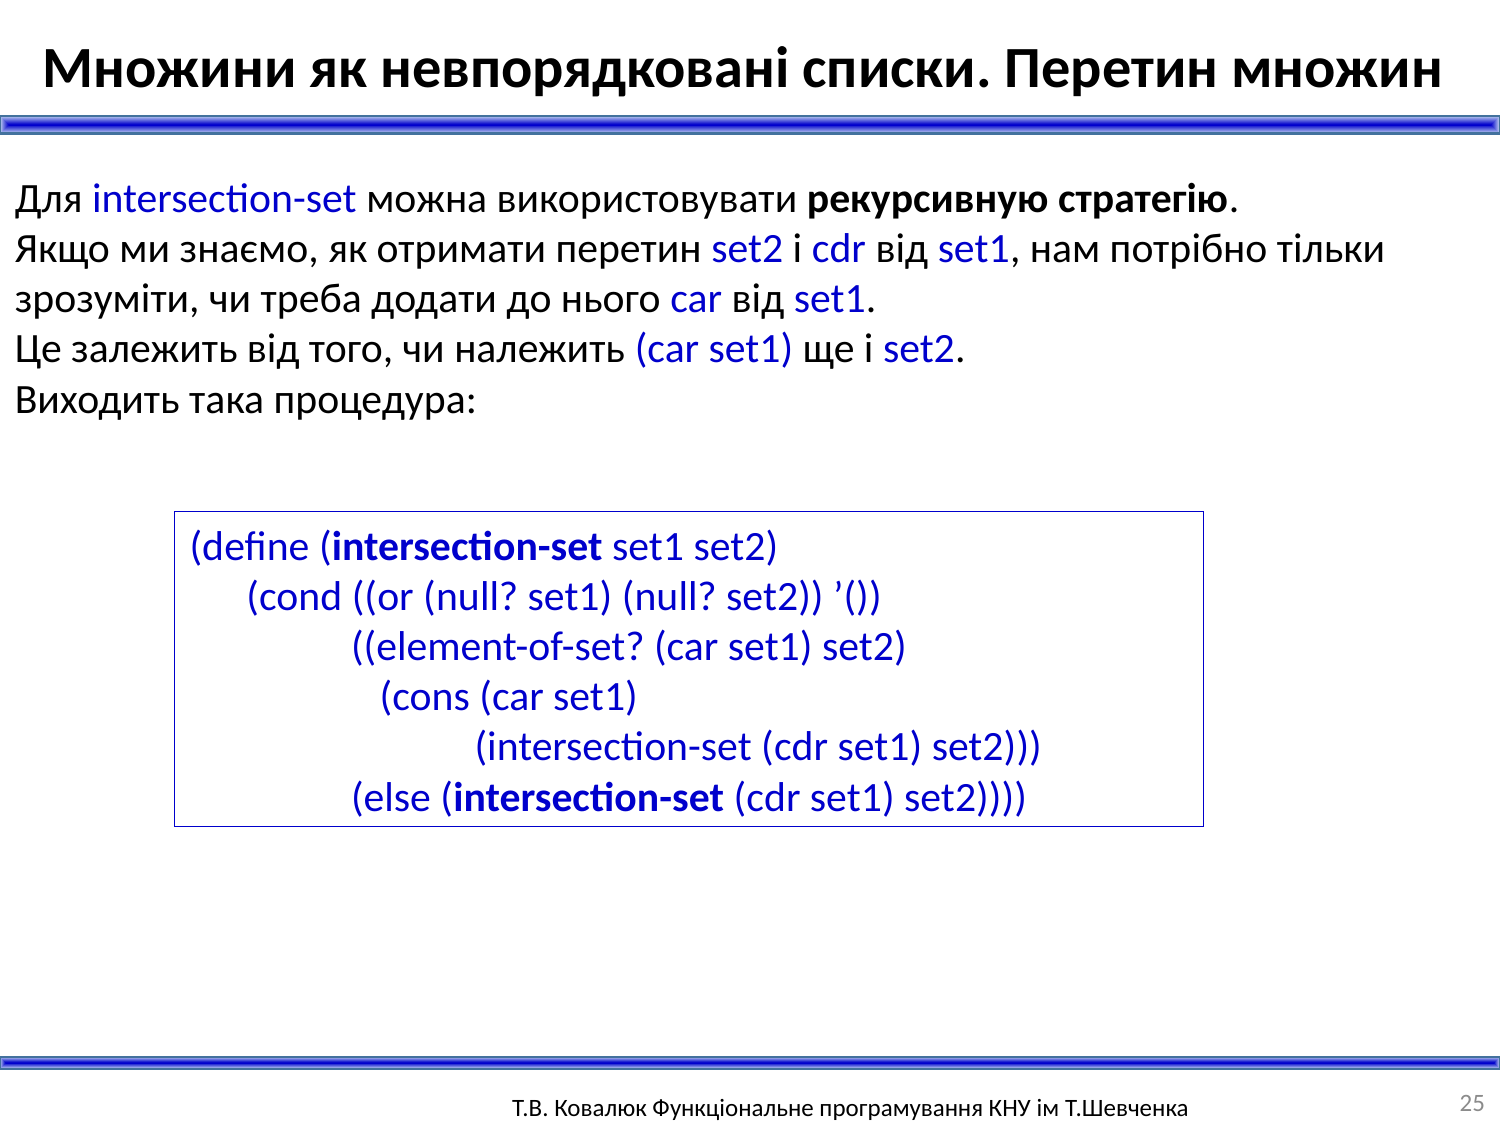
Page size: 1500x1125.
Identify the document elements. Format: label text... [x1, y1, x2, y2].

text_box Для intersection-set можна використовувати рекурсивную стратегію. Якщо ми знаємо, як отримати перетин set2 і cdr від set1, нам потрібно тільки зрозуміти, чи треба додати до нього car від set1. Це залежить від того, чи належить (car set1) ще і set2. Виходить така процедура: [0, 163, 1500, 429]
text_box (define (intersection-set set1 set2) (cond ((or (null? set1) (null? set2)) ’()) ((element-of-set? (car set1) set2) (cons (car set1) (intersection-set (cdr set1) set2))) (else (intersection-set (cdr set1) set2)))) [174, 511, 1204, 827]
slide_number 25 [1396, 1077, 1500, 1125]
text_box Множини як невпорядковані списки. Перетин множин [0, 21, 1500, 106]
